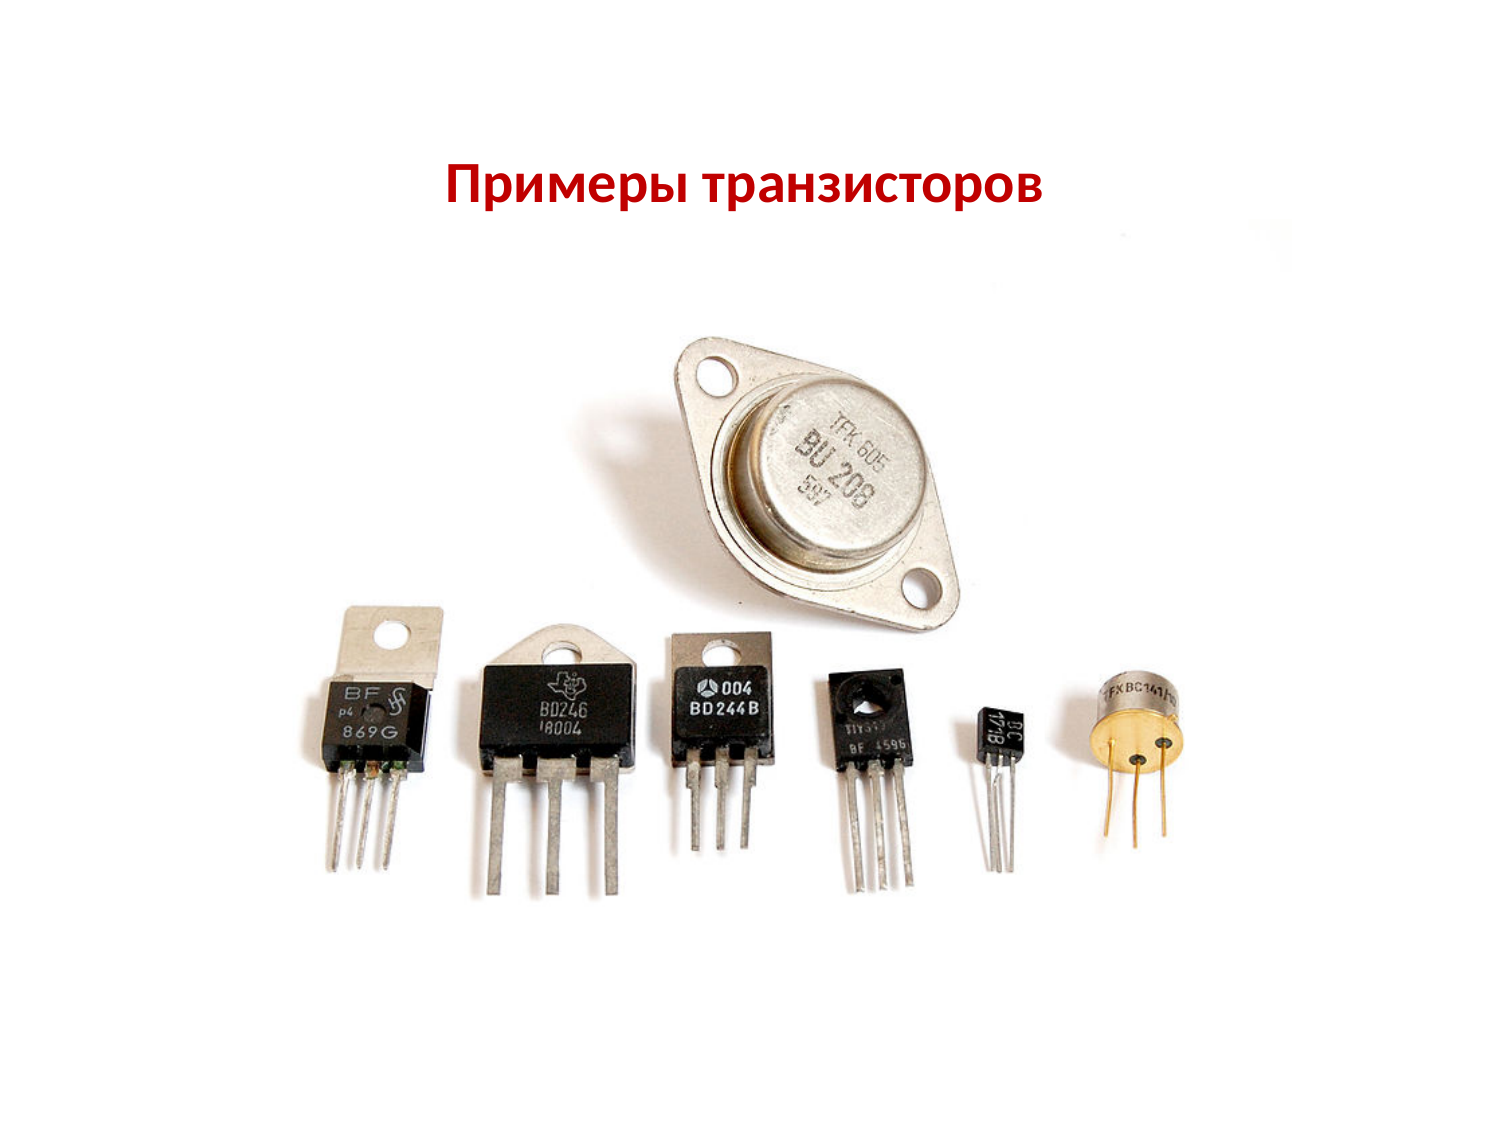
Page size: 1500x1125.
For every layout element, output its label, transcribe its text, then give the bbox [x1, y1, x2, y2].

picture [218, 219, 1292, 987]
text_box Примеры транзисторов [431, 137, 1105, 218]
